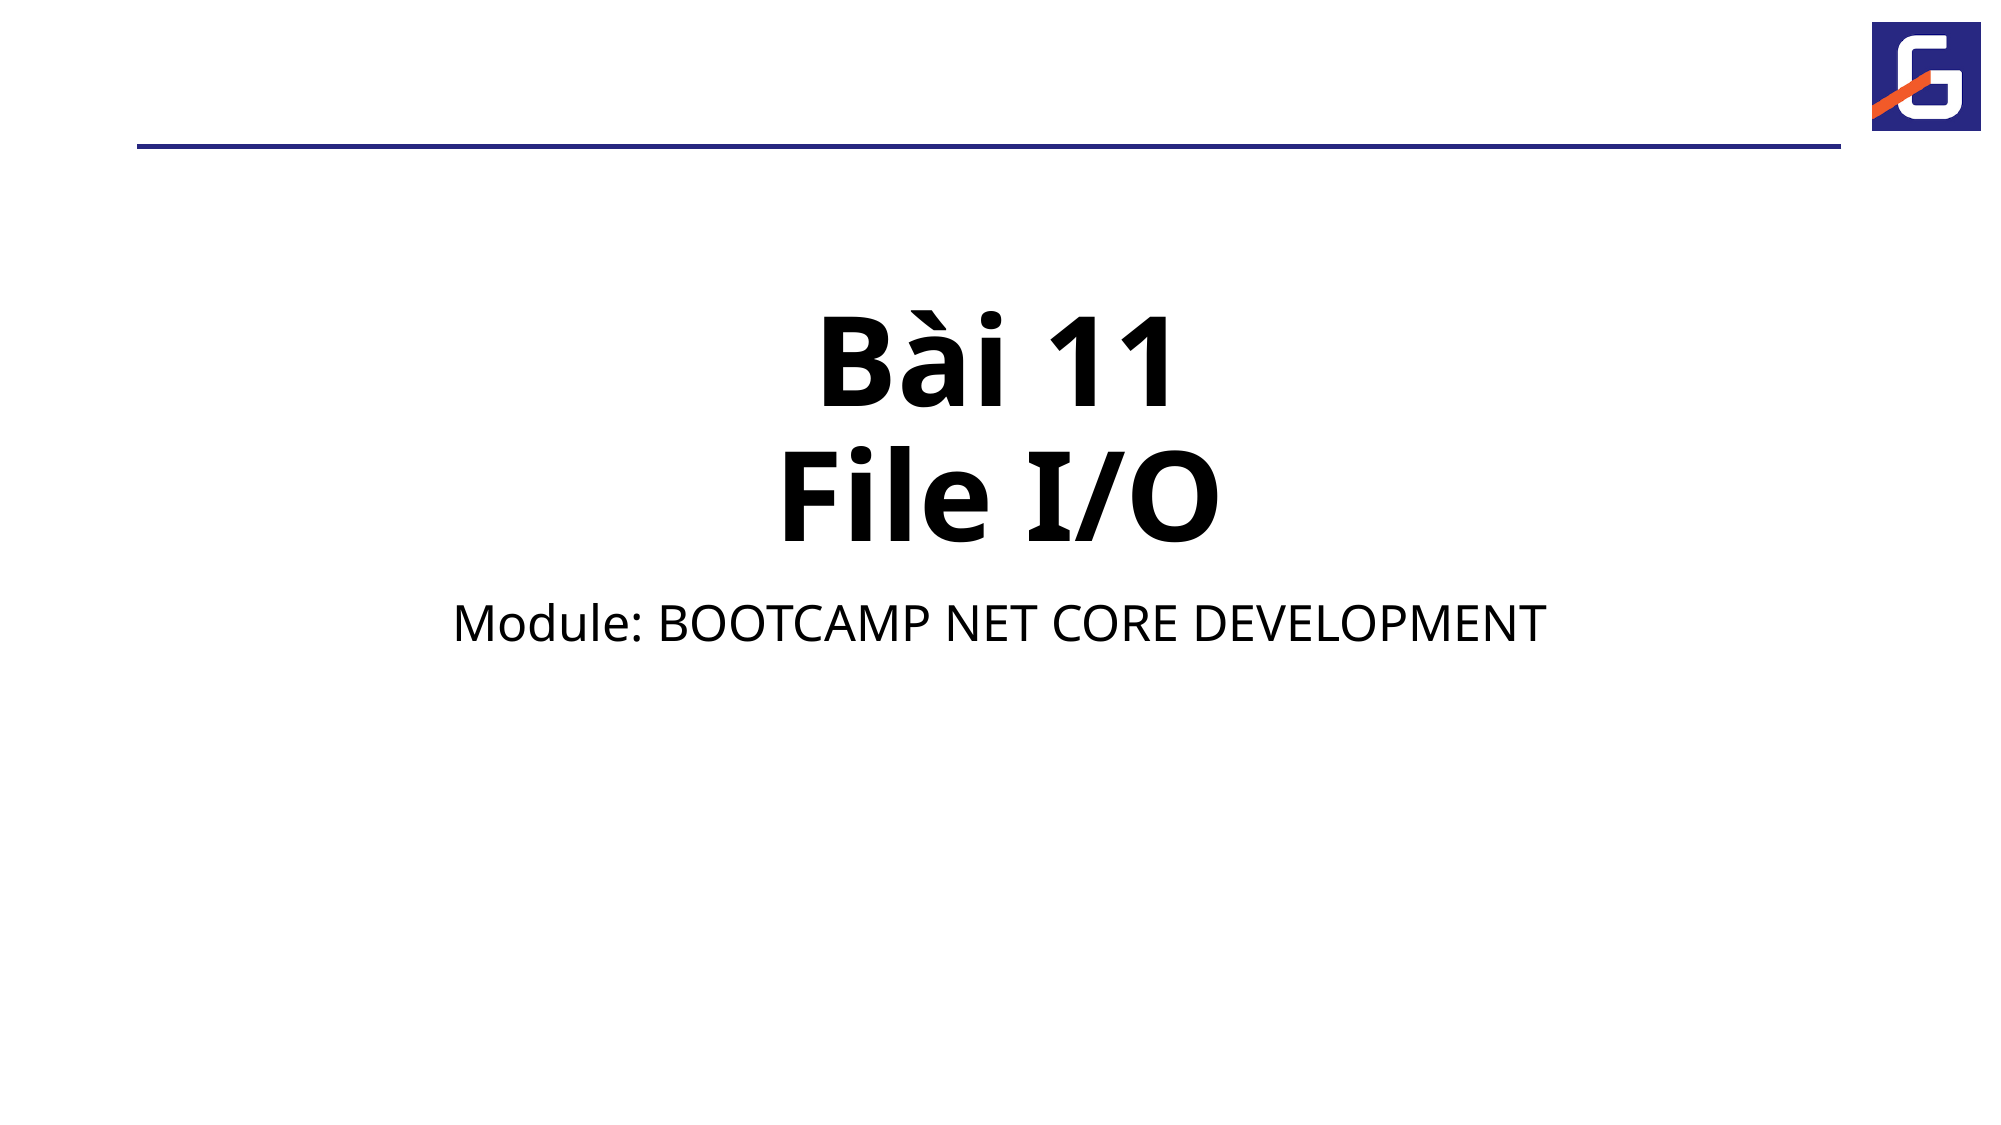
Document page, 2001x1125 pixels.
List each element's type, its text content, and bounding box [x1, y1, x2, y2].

subtitle Module: BOOTCAMP NET CORE DEVELOPMENT [249, 590, 1750, 863]
picture [1872, 22, 1981, 131]
title Bài 11 File I/O [249, 184, 1750, 576]
